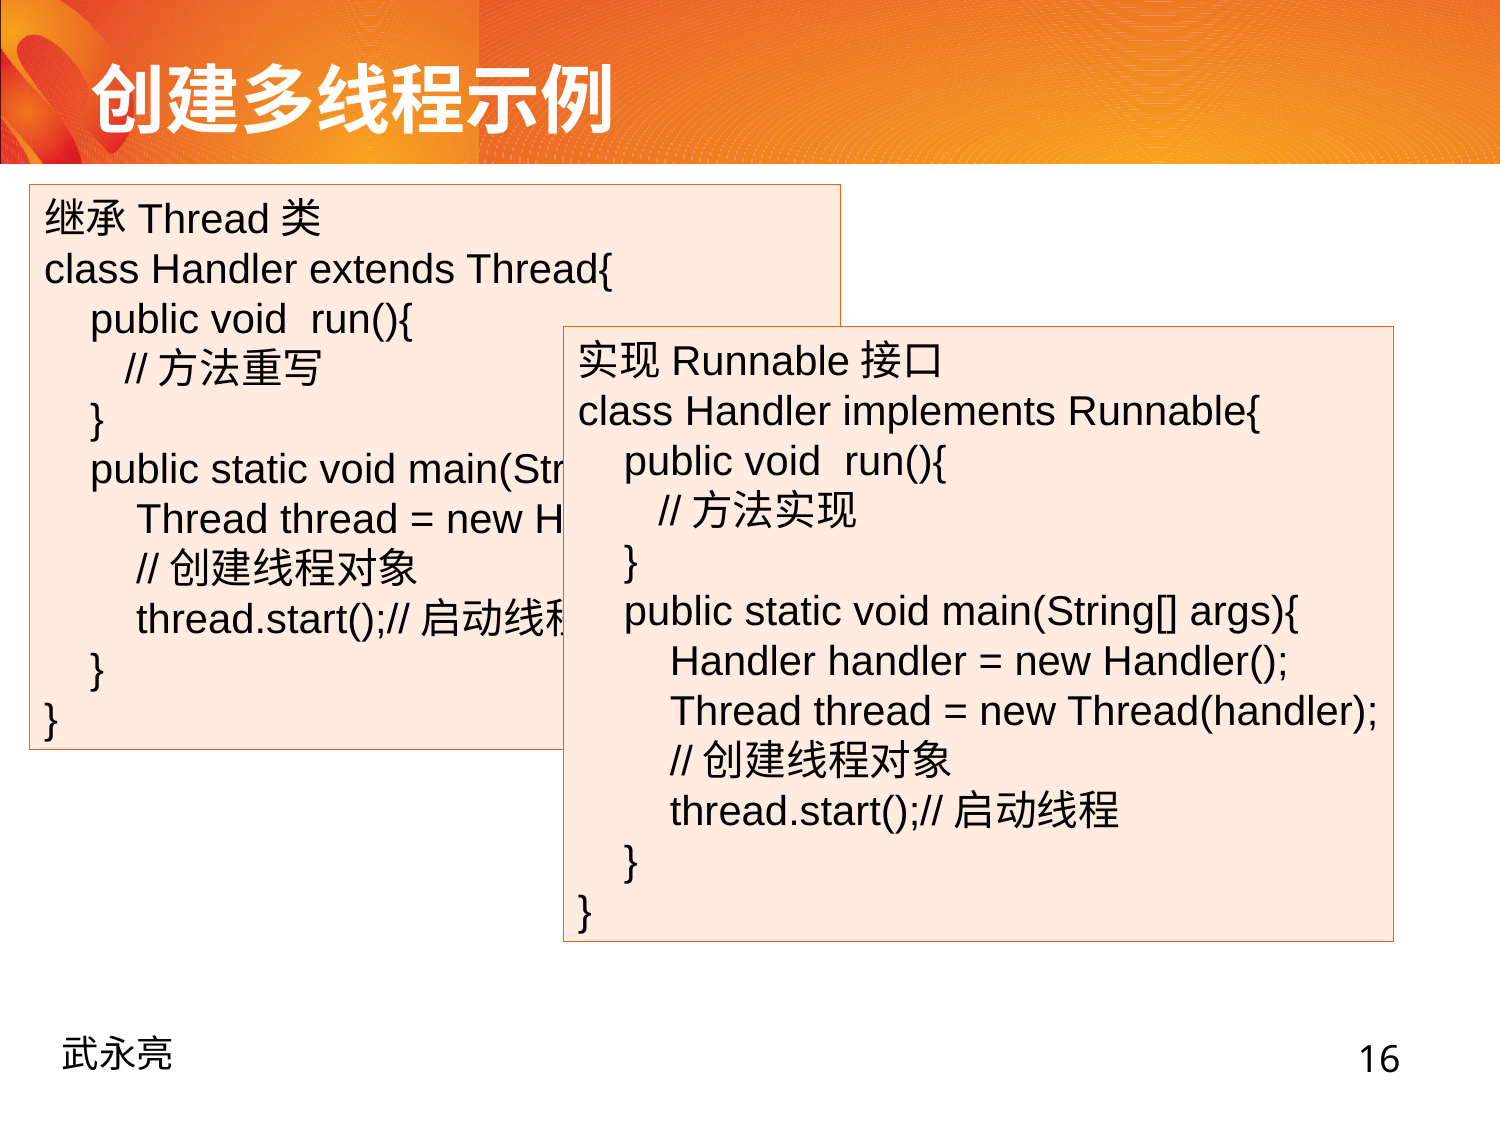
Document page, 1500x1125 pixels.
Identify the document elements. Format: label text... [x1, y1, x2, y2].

picture [0, 0, 1500, 164]
text_box 继承Thread类 class Handler extends Thread{ public void run(){ //方法重写 } public static void main(String[] args){ Thread thread = new Handler(); //创建线程对象 thread.start();//启动线程 } } [29, 184, 841, 750]
title 创建多线程示例 [75, 45, 1425, 167]
text_box 实现Runnable接口 class Handler implements Runnable{ public void run(){ //方法实现 } public static void main(String[] args){ Handler handler = new Handler(); Thread thread = new Thread(handler); //创建线程对象 thread.start();//启动线程 } } [563, 326, 1394, 942]
